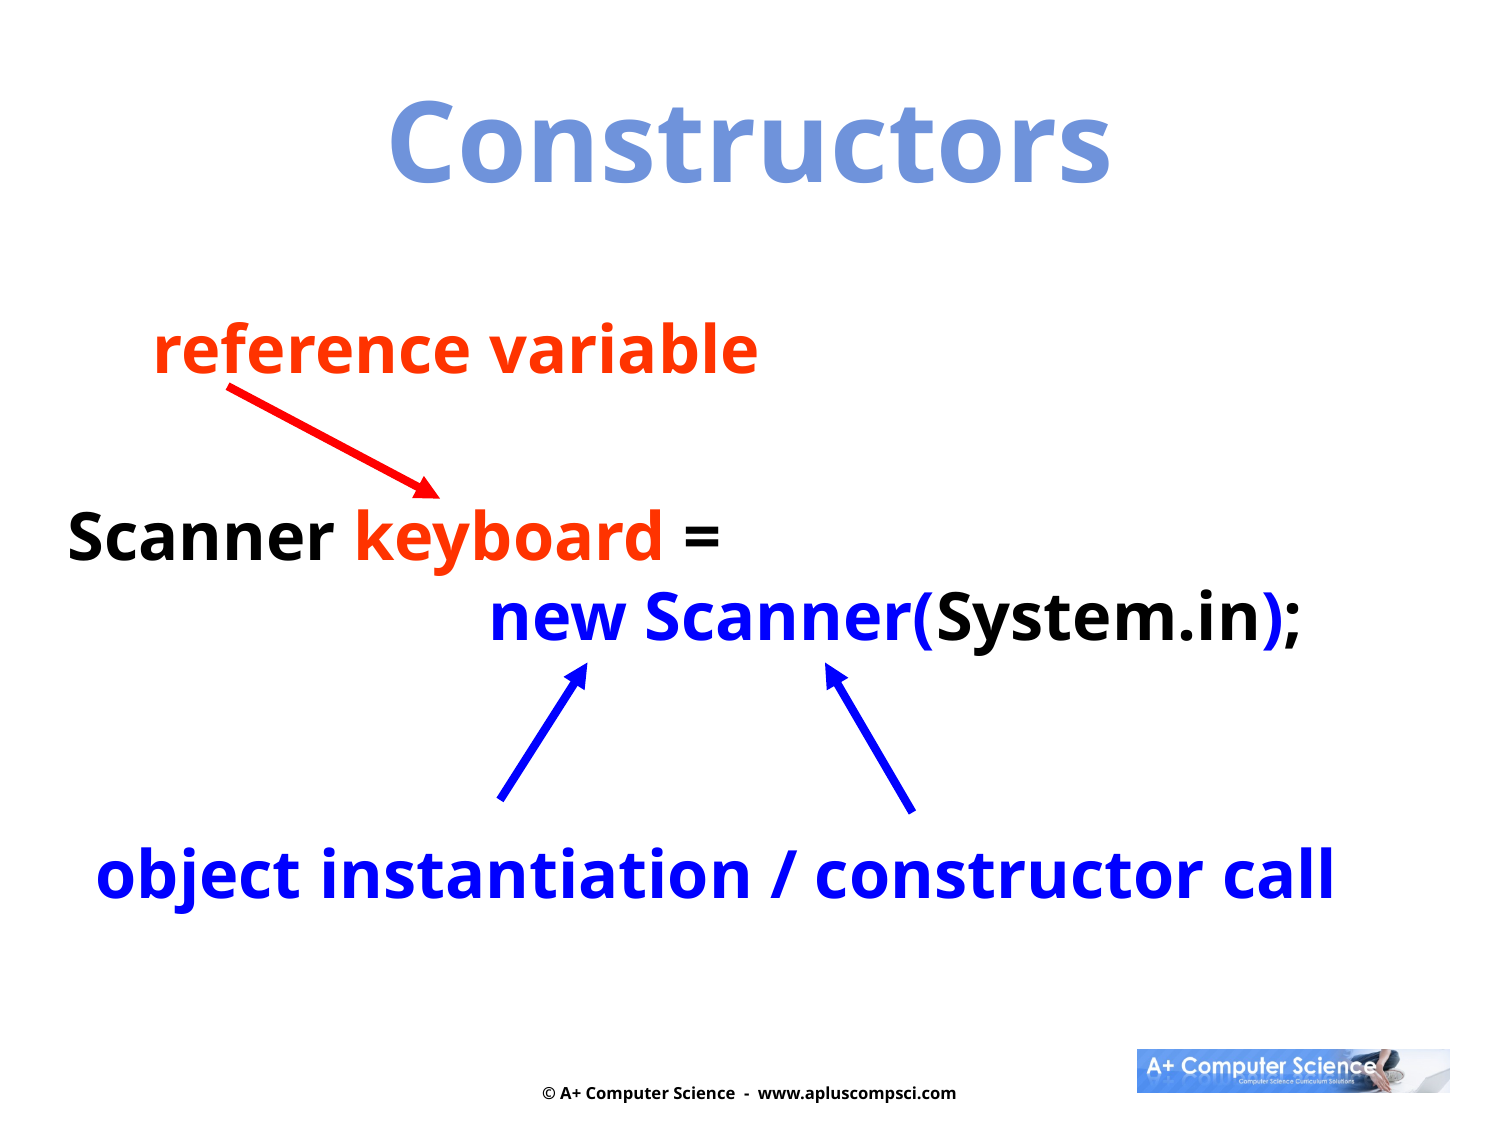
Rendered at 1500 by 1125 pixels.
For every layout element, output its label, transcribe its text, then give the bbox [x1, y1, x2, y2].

text_box object instantiation / constructor call [80, 824, 1353, 920]
text_box [499, 662, 588, 801]
footer © A+ Computer Science - www.apluscompsci.com [512, 1024, 988, 1101]
picture [1137, 1049, 1450, 1093]
text_box Scanner keyboard = new Scanner(System.in); [52, 486, 1441, 822]
text_box [244, 395, 441, 499]
text_box Constructors [0, 62, 1500, 213]
text_box reference variable [137, 299, 776, 395]
text_box [825, 662, 913, 813]
